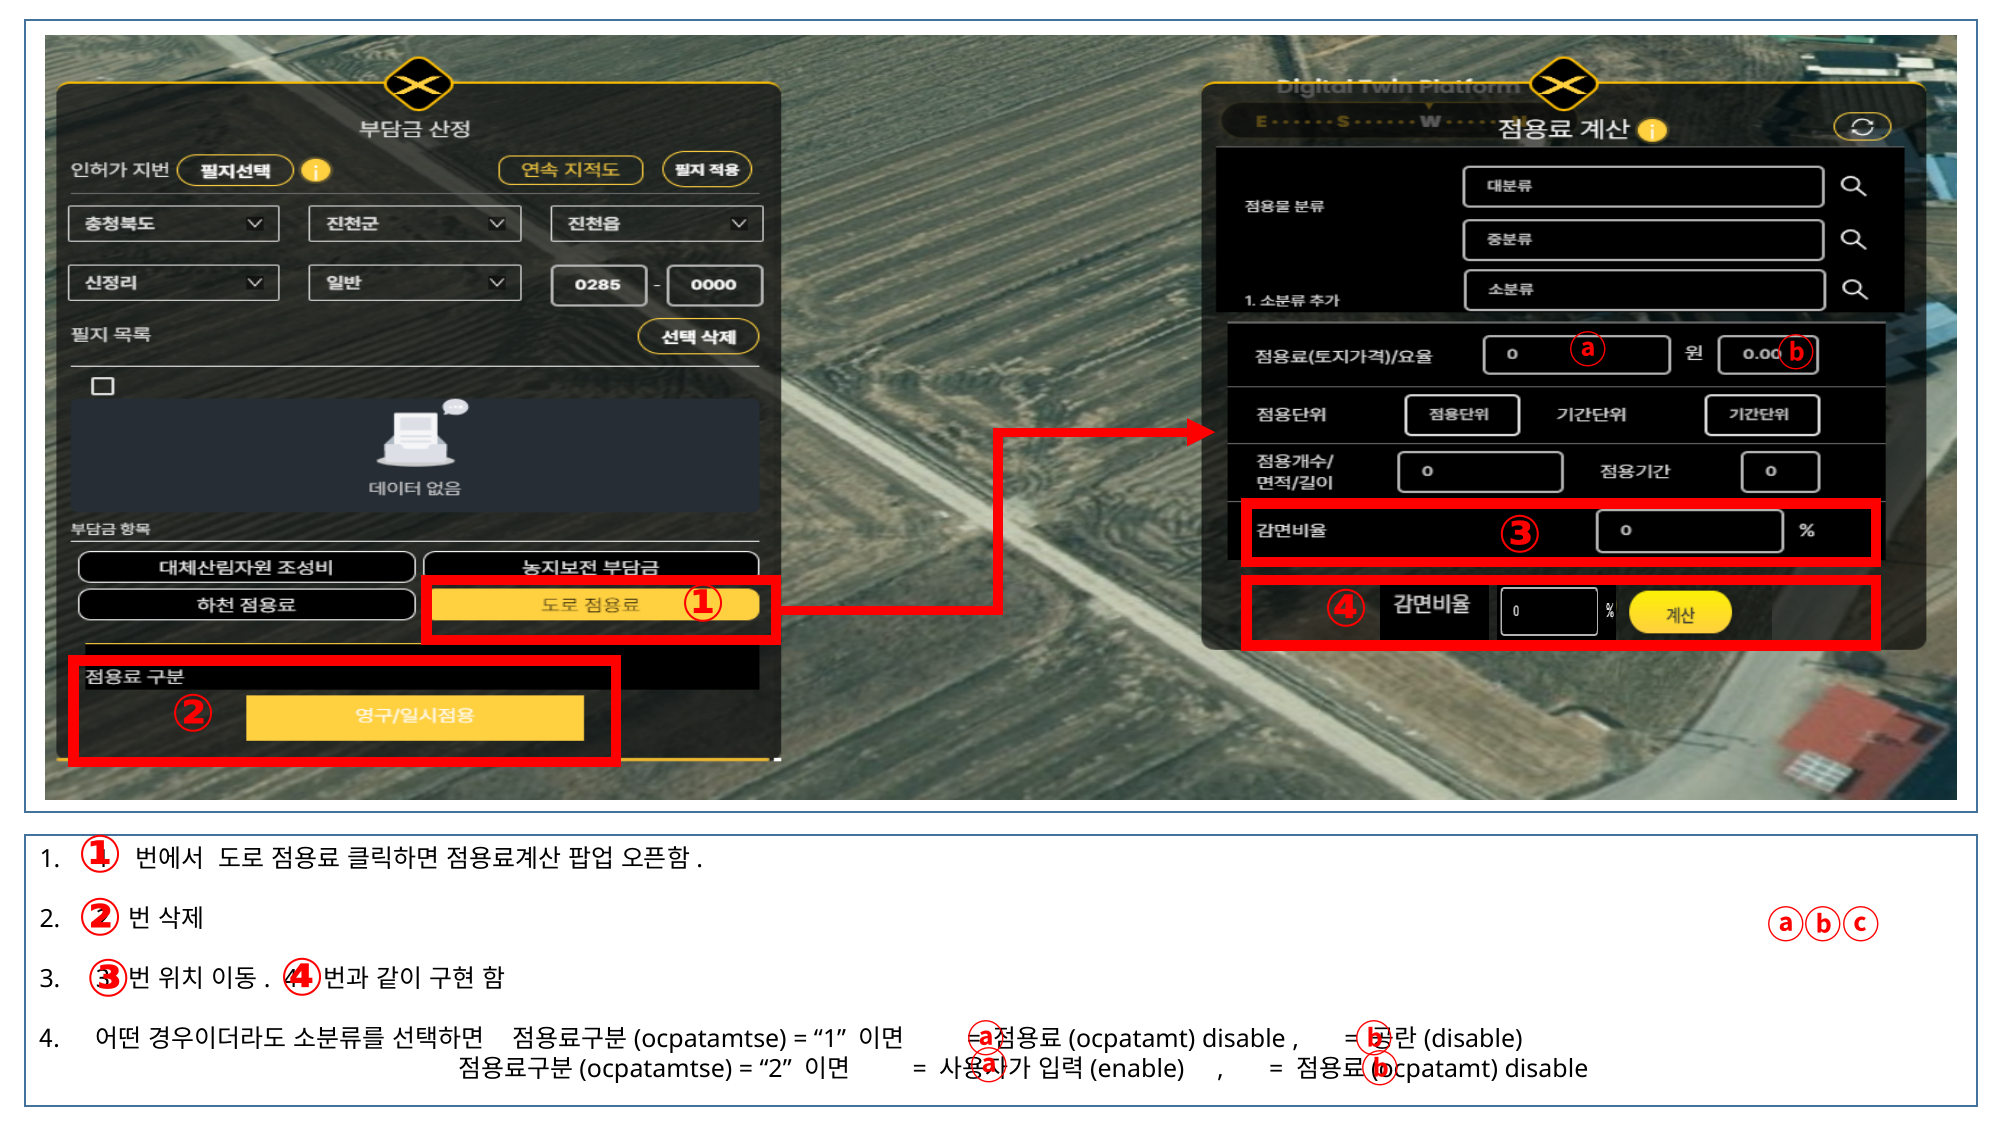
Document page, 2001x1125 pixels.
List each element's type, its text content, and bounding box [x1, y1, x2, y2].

text_box ⓐ [952, 1007, 1020, 1067]
text_box ⓐ [955, 1034, 1024, 1095]
text_box ① [63, 813, 138, 876]
text_box ④ [265, 935, 340, 1014]
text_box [1380, 581, 1772, 642]
text_box ⓑ [1341, 1007, 1409, 1067]
text_box ③ [71, 937, 146, 1015]
text_box ② [63, 876, 138, 954]
text_box ⓐⓑⓒ [1752, 893, 1895, 954]
text_box 1 번에서 도로 점용료 클릭하면 점용료계산 팝업 오픈함. 2 번 삭제 3 번 위치 이동. 4 번과 같이 구현 함 어떤 경우이더라도 소분류를 선택하면 점용료구분(ocpatamtse) = “1” 이면 = 점용료(ocpatamt) disable , = 공란(disable) 점용료구분(ocpatamtse) = “2” 이면 = 사용자가 입력(enable) , = 점용료(ocpatamt) disable [24, 834, 1978, 1107]
text_box [24, 19, 1978, 813]
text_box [775, 432, 1216, 611]
text_box ⓑ [1347, 1037, 1415, 1098]
picture [45, 35, 1957, 800]
